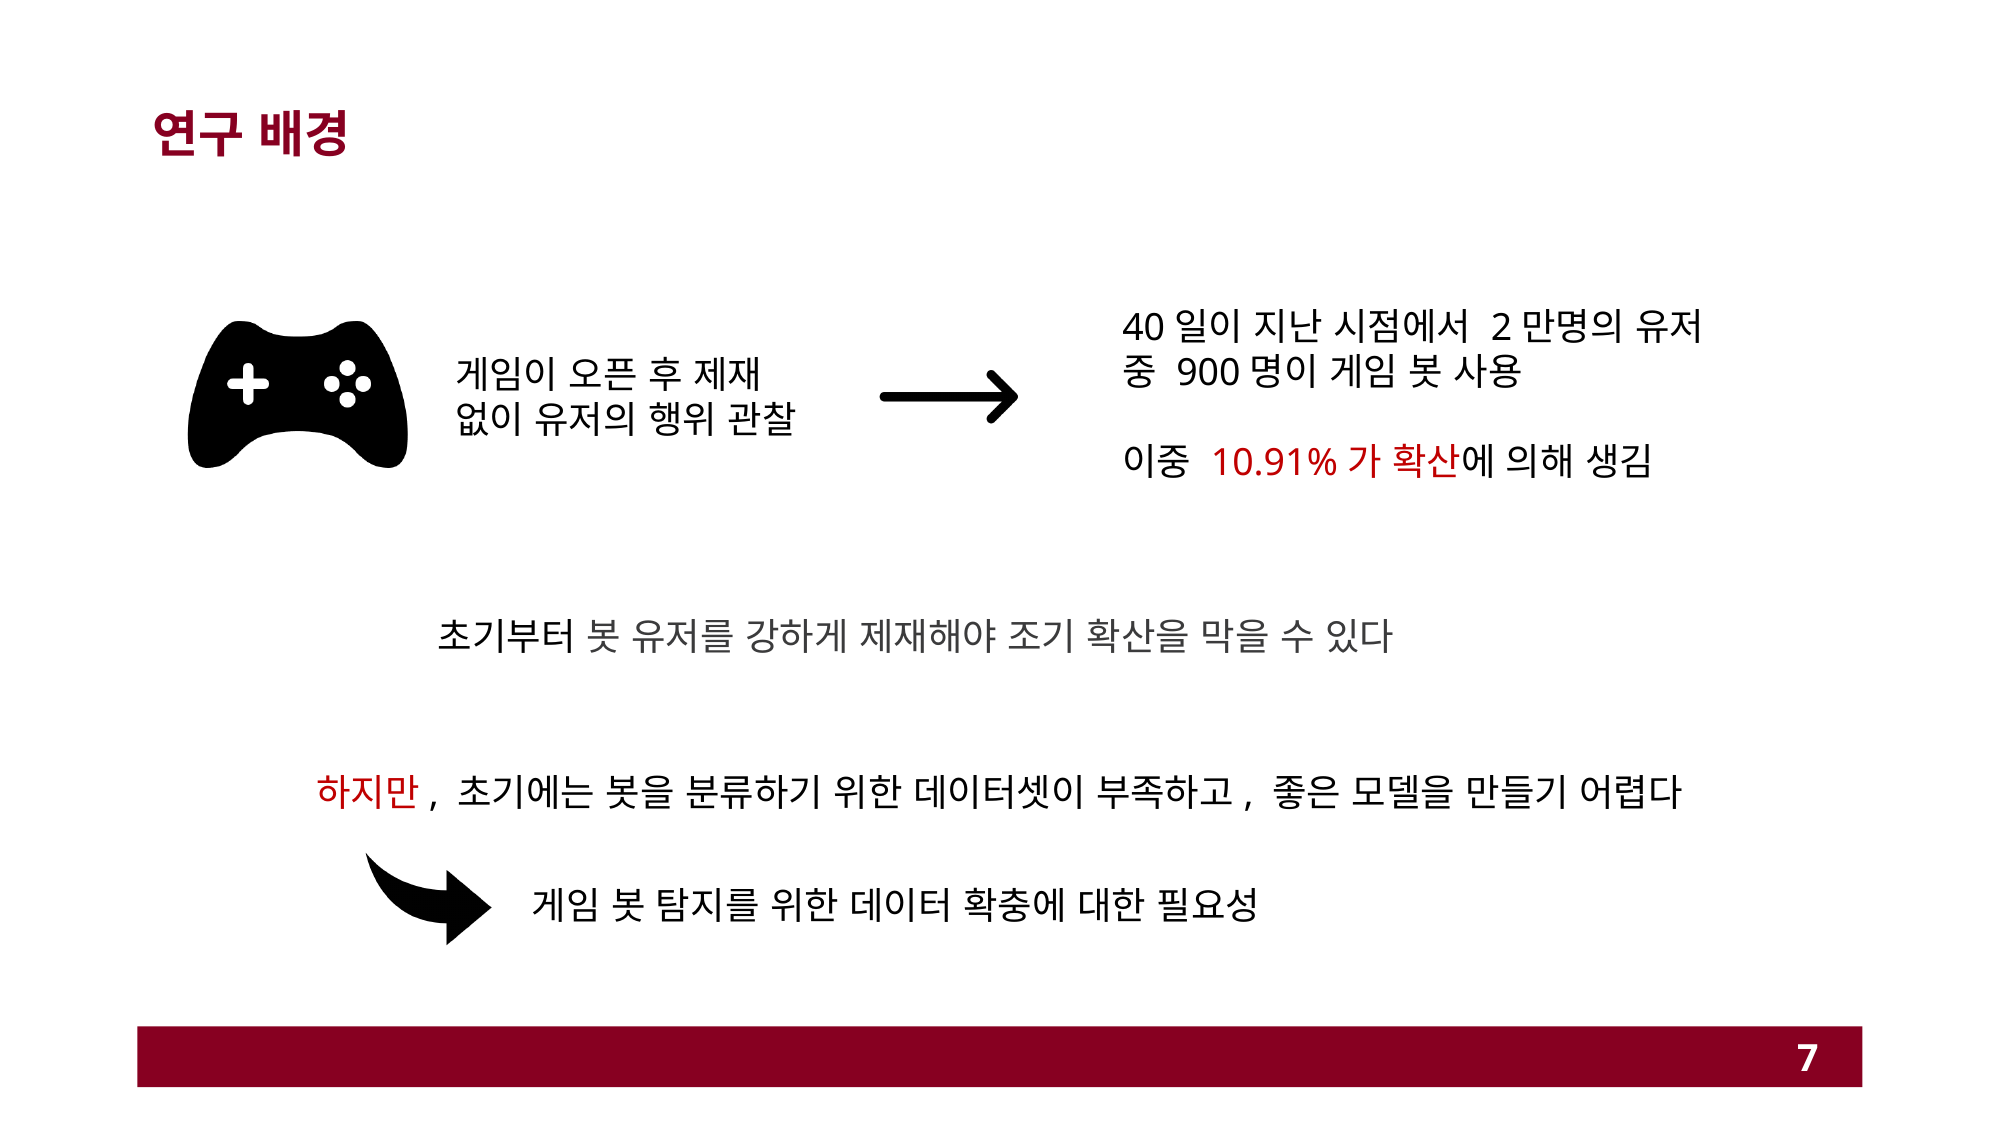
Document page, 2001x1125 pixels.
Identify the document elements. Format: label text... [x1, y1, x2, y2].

text_box 게임이 오픈 후 제재 없이 유저의 행위 관찰 [440, 343, 857, 448]
picture [873, 321, 1024, 472]
text_box 초기부터 봇 유저를 강하게 제재해야 조기 확산을 막을 수 있다 [423, 605, 1602, 666]
text_box 40일이 지난 시점에서 2만명의 유저 중 900명이 게임 봇 사용 이중 10.91%가 확산에 의해 생김 [1107, 295, 1749, 491]
text_box 게임 봇 탐지를 위한 데이터 확충에 대한 필요성 [516, 874, 1517, 935]
title 연구 배경 [137, 59, 1863, 214]
picture [172, 268, 423, 520]
text_box 하지만, 초기에는 봇을 분류하기 위한 데이터셋이 부족하고, 좋은 모델을 만들기 어렵다 [301, 761, 1699, 822]
picture [353, 824, 504, 975]
